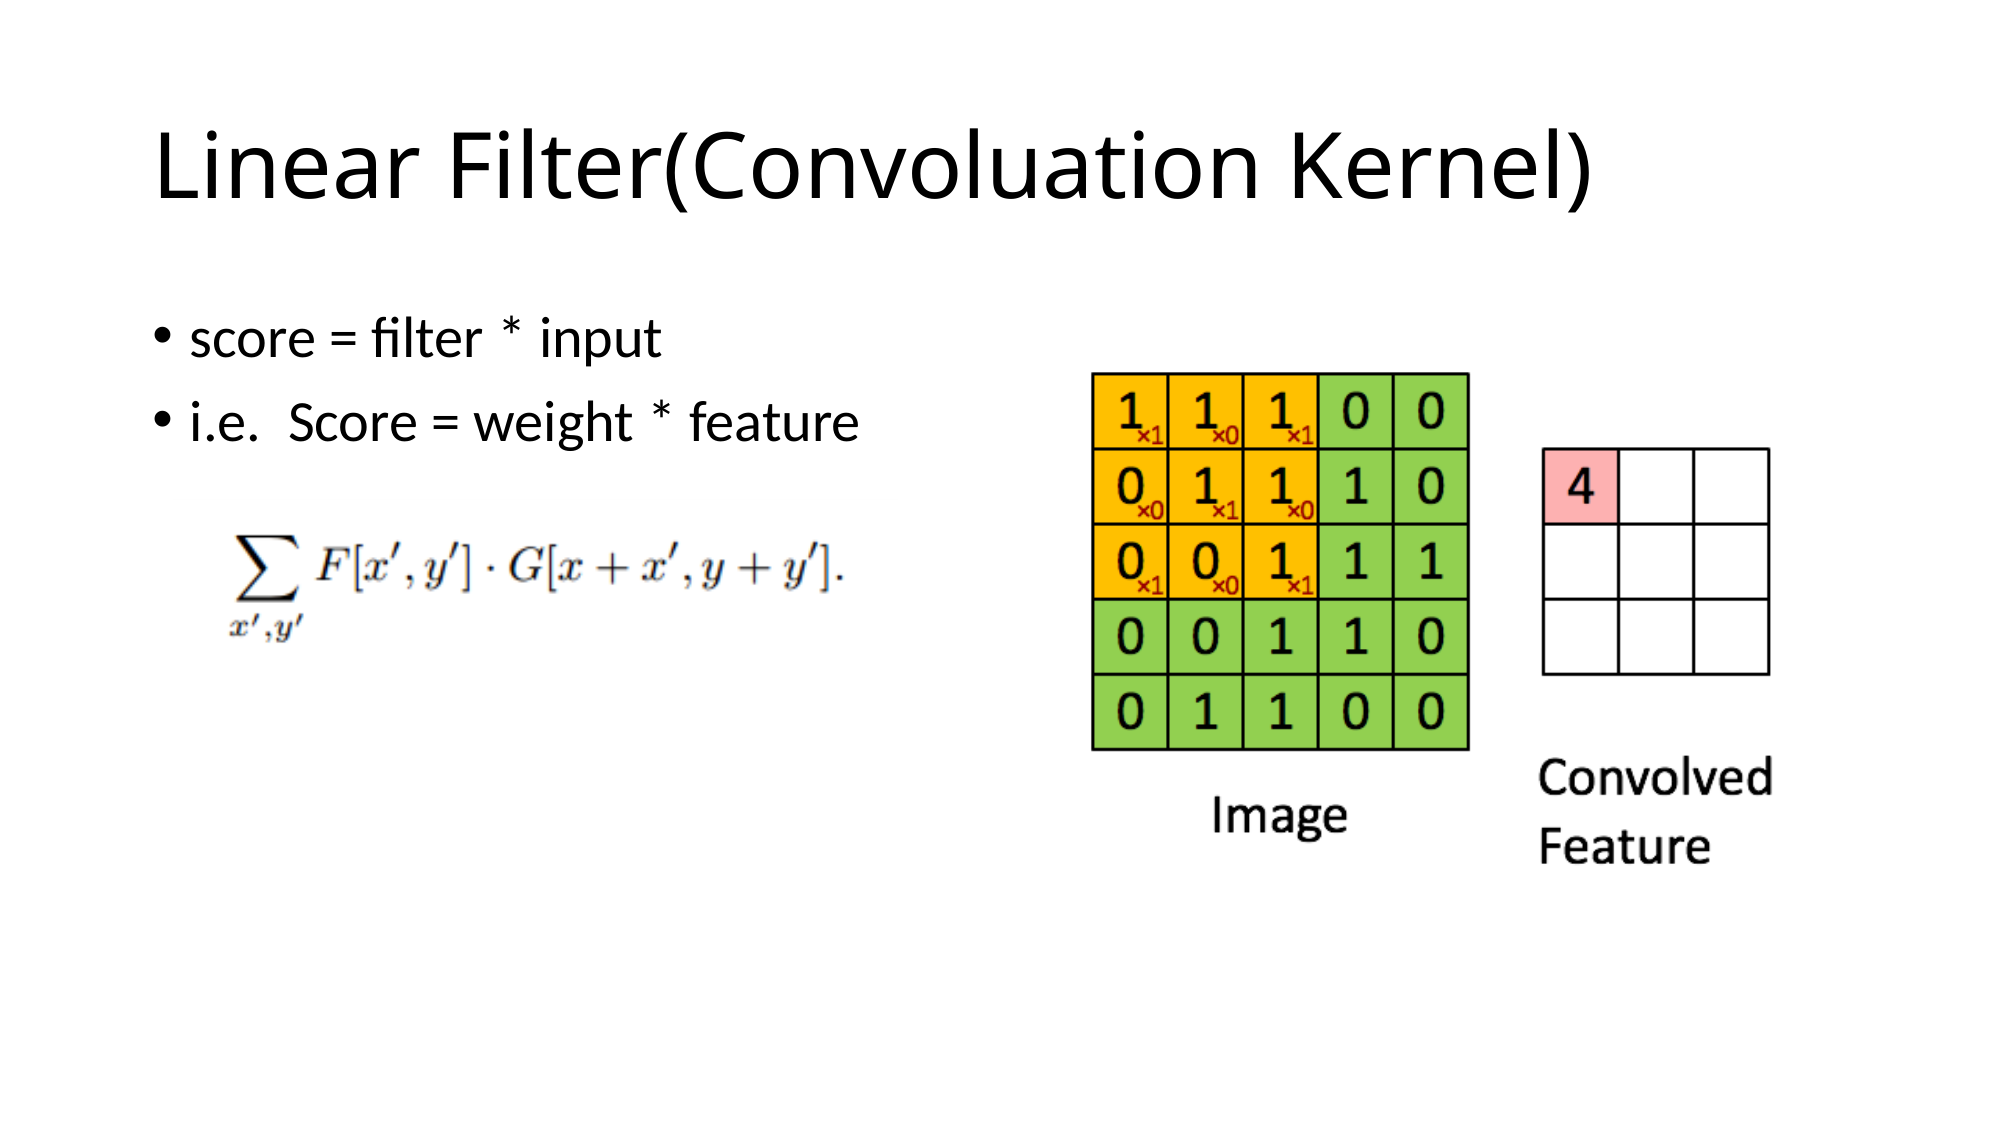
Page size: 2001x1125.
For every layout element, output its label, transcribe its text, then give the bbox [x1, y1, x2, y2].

picture [1018, 299, 1841, 900]
title Linear Filter(Convoluation Kernel) [137, 59, 1863, 278]
picture [173, 498, 898, 681]
list score = filter * input i.e. Score = weight * feature [137, 299, 1863, 1014]
